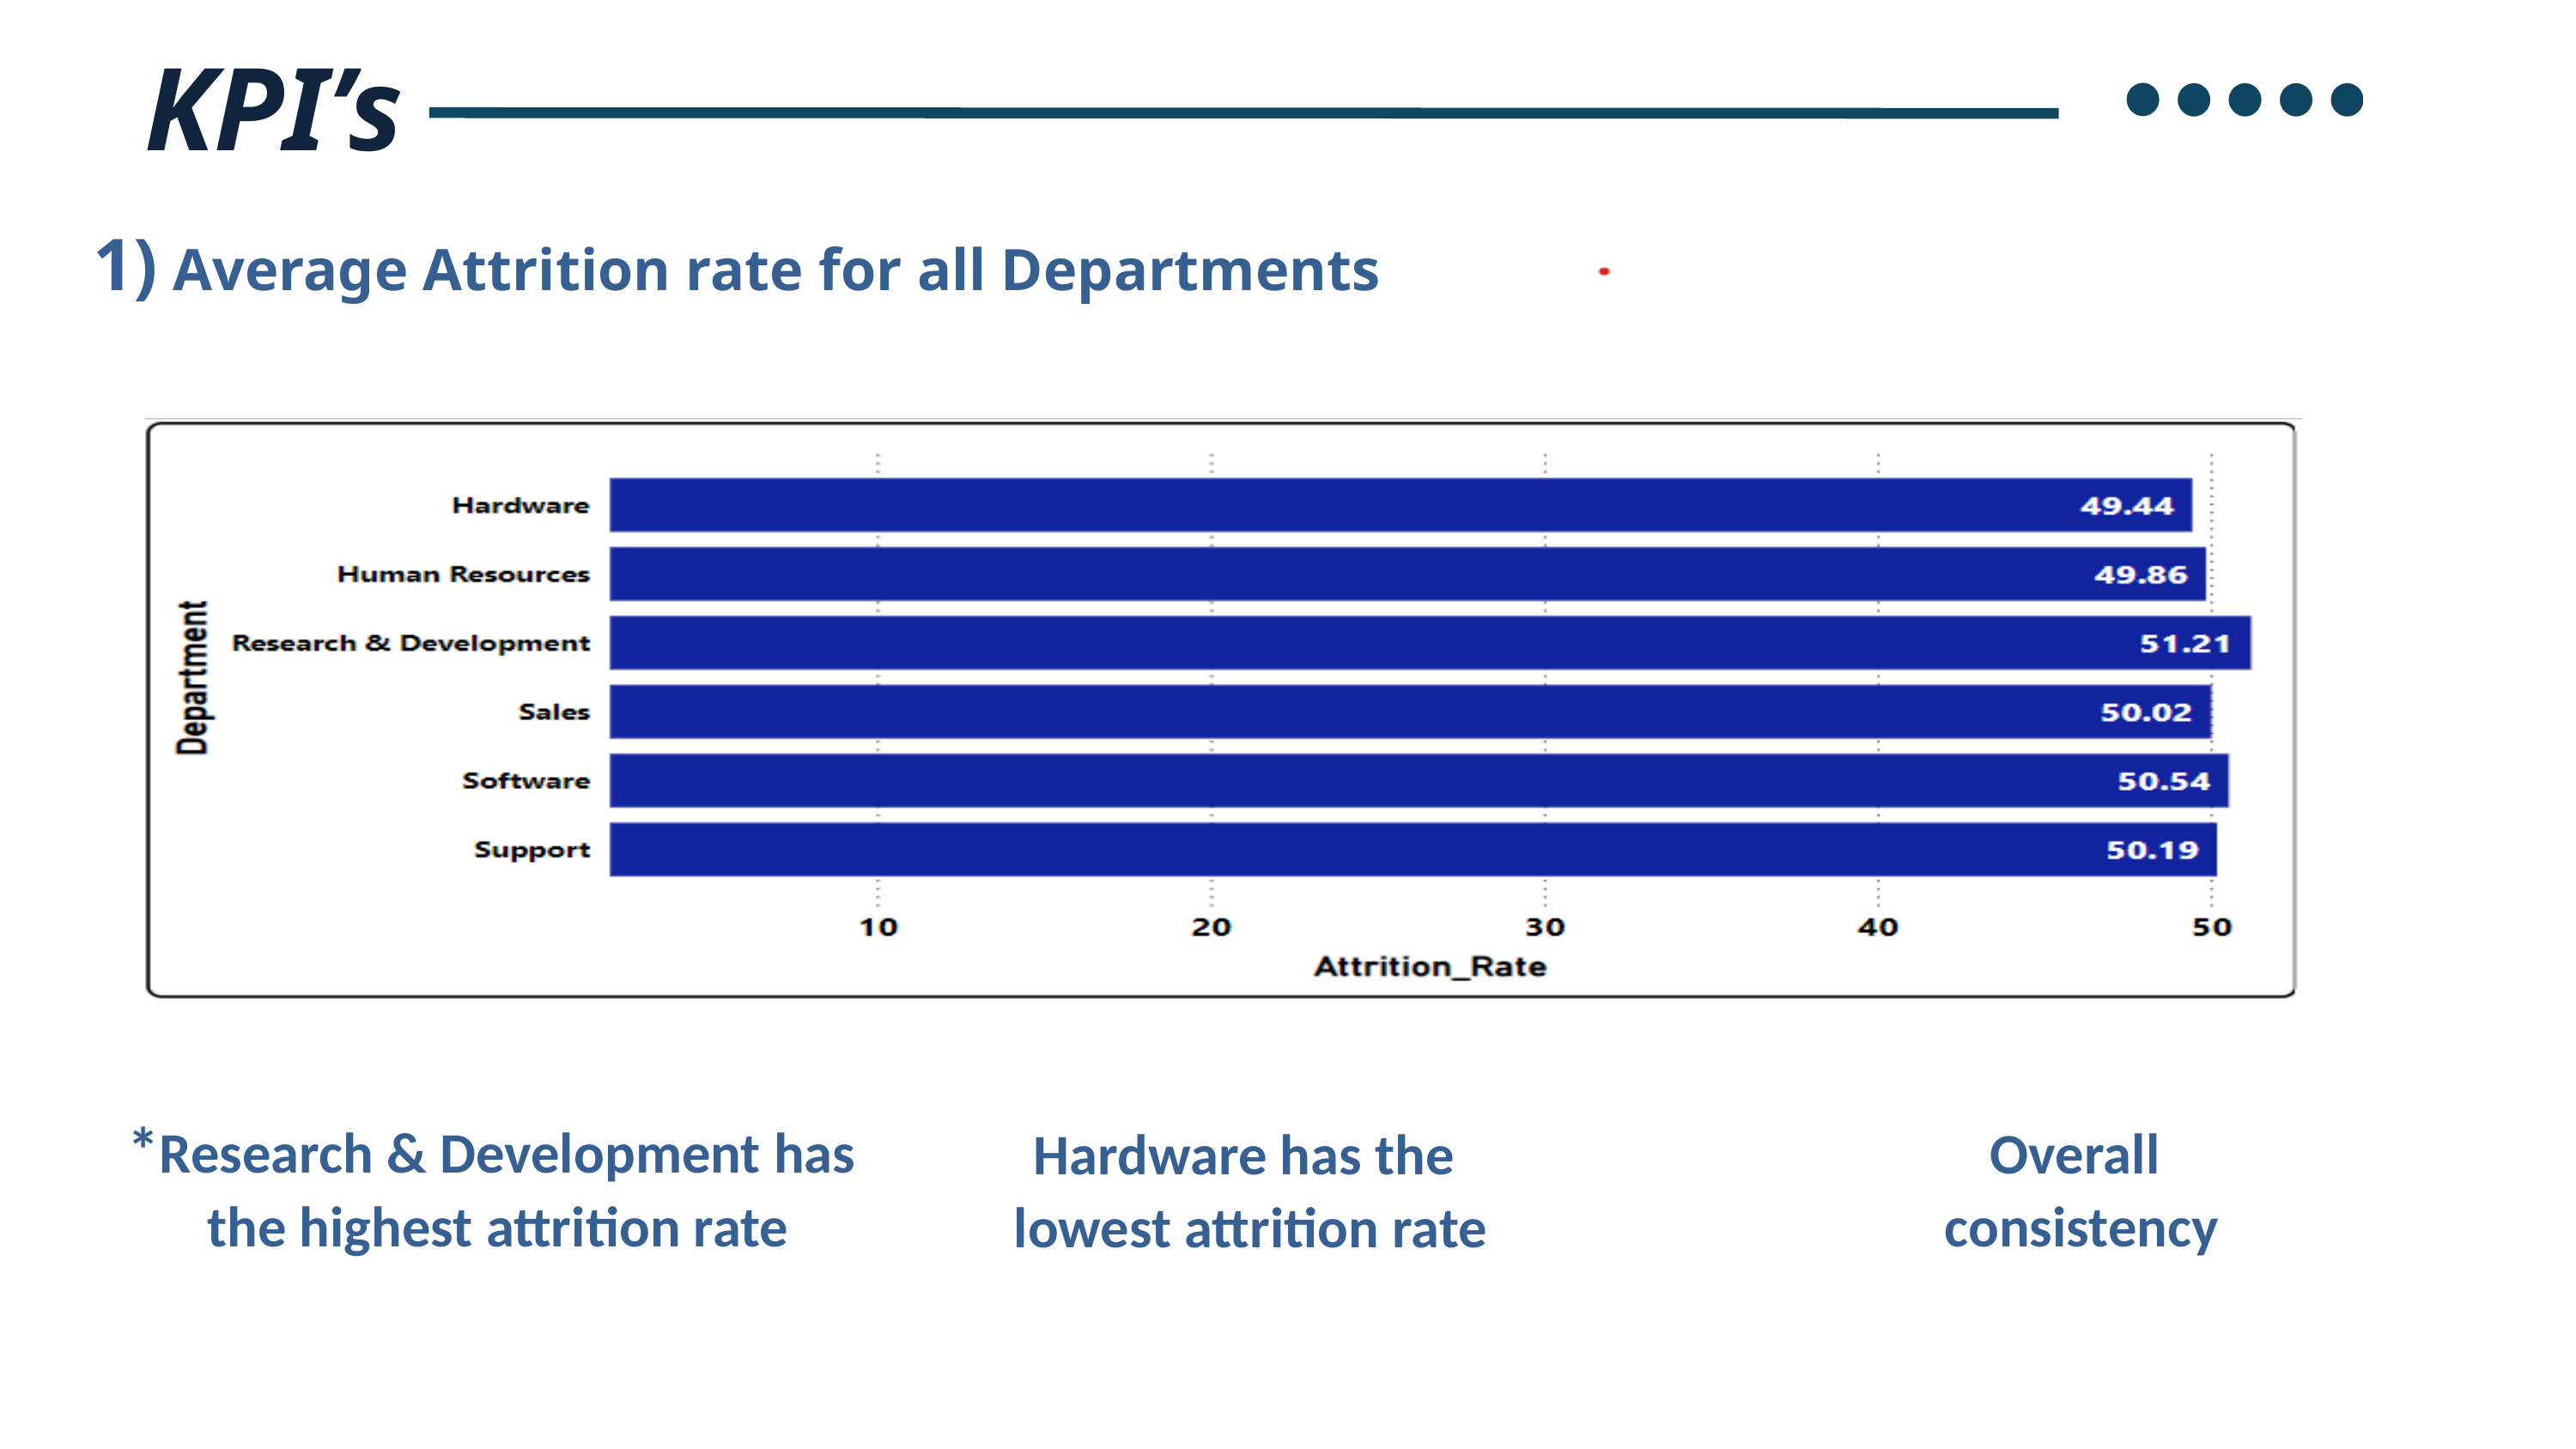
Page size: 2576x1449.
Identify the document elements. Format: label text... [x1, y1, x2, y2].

text_box *Research & Development has the highest attrition rate [271, 1113, 725, 1325]
text_box 1) Average Attrition rate for all Departments [93, 144, 1819, 466]
text_box Hardware has the lowest attrition rate [911, 1113, 1577, 1290]
text_box [2126, 82, 2364, 118]
text_box Overall consistency [1862, 1113, 2302, 1337]
picture [143, 267, 2302, 1003]
text_box KPI’s [144, 13, 2127, 174]
